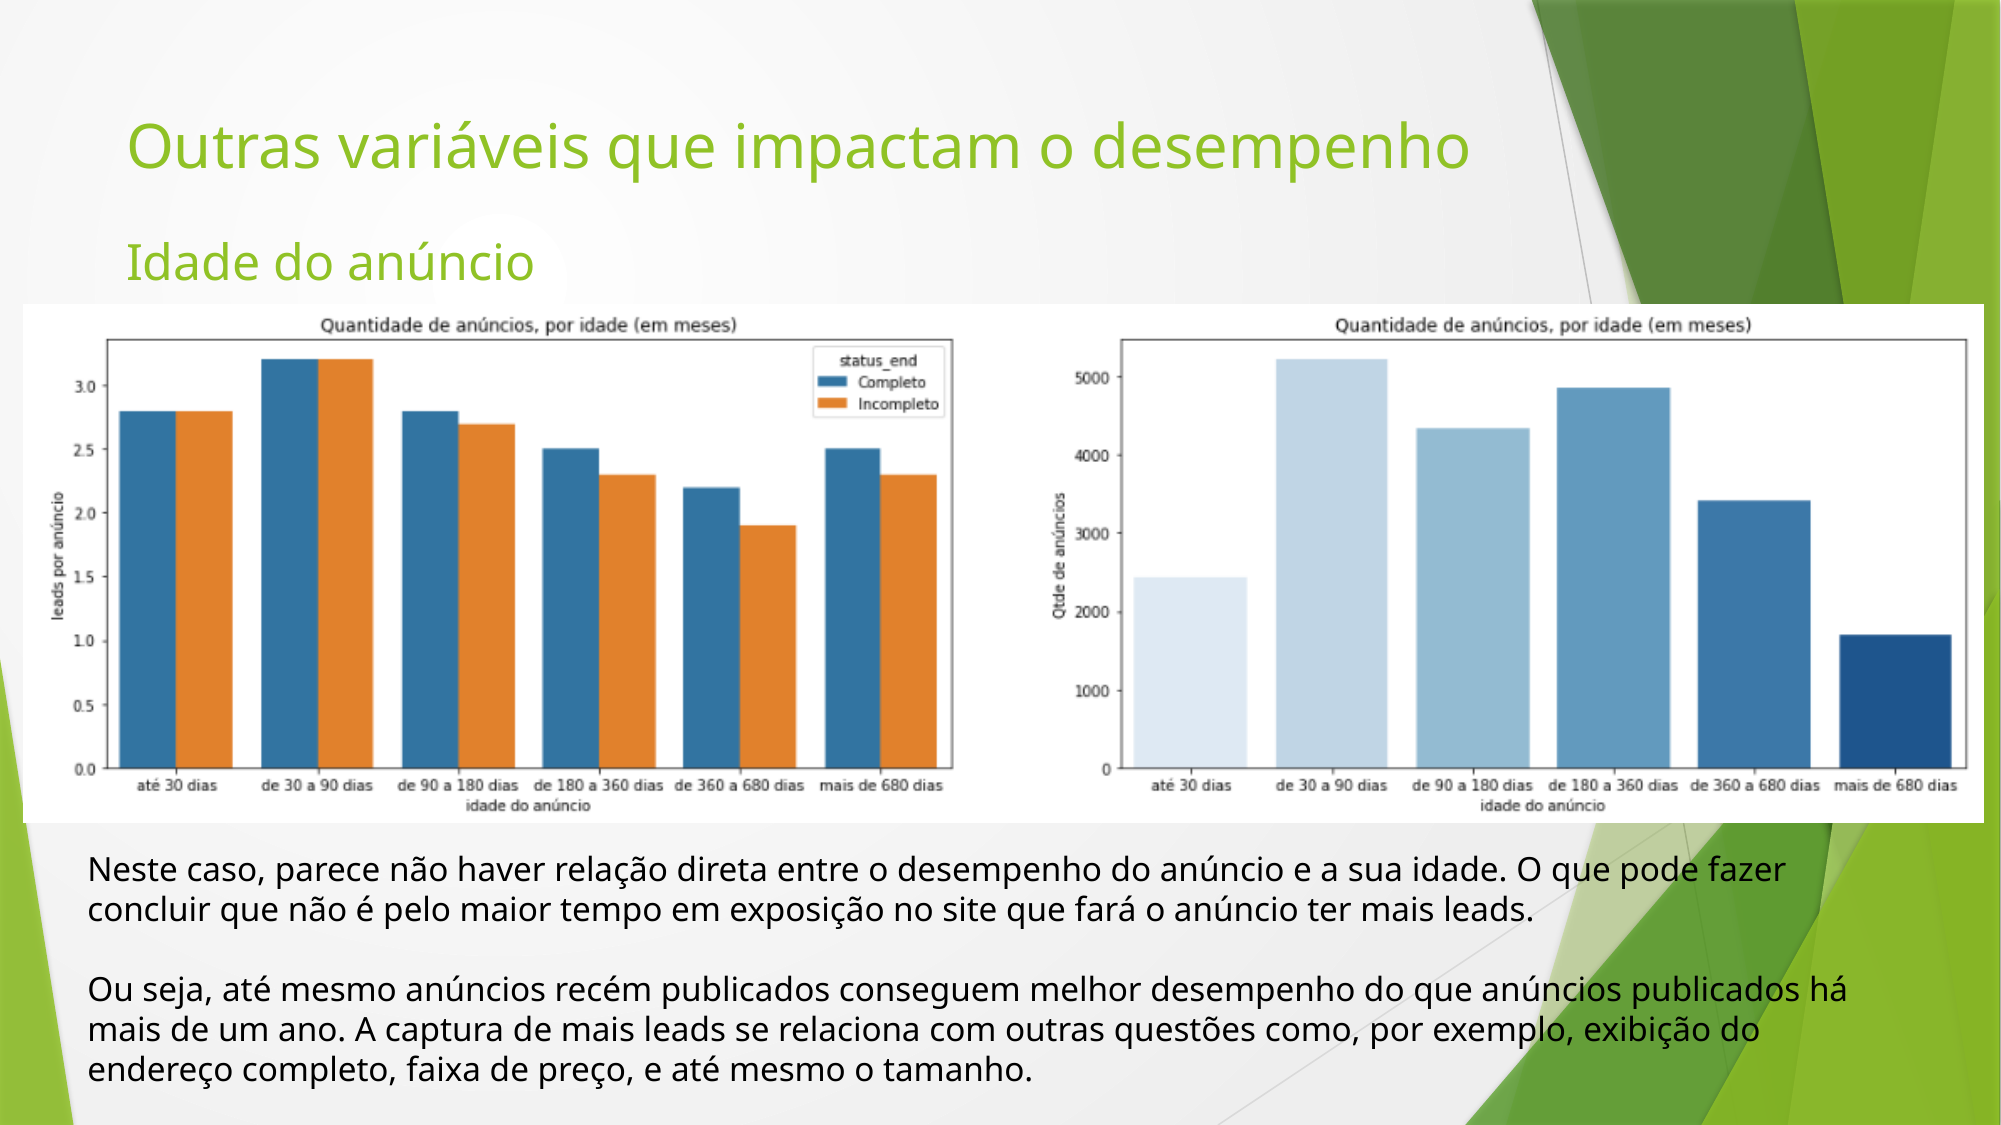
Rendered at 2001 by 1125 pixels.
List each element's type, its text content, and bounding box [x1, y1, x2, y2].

text_box Idade do anúncio [111, 222, 1522, 303]
text_box Neste caso, parece não haver relação direta entre o desempenho do anúncio e a sua idade. O que pode fazer concluir que não é pelo maior tempo em exposição no site que fará o anúncio ter mais leads. Ou seja, até mesmo anúncios recém publicados conseguem melhor desempenho do que anúncios publicados há mais de um ano. A captura de mais leads se relaciona com outras questões como, por exemplo, exibição do endereço completo, faixa de preço, e até mesmo o tamanho. [72, 840, 1904, 1096]
picture [23, 303, 1985, 824]
title Outras variáveis que impactam o desempenho [111, 99, 1522, 207]
